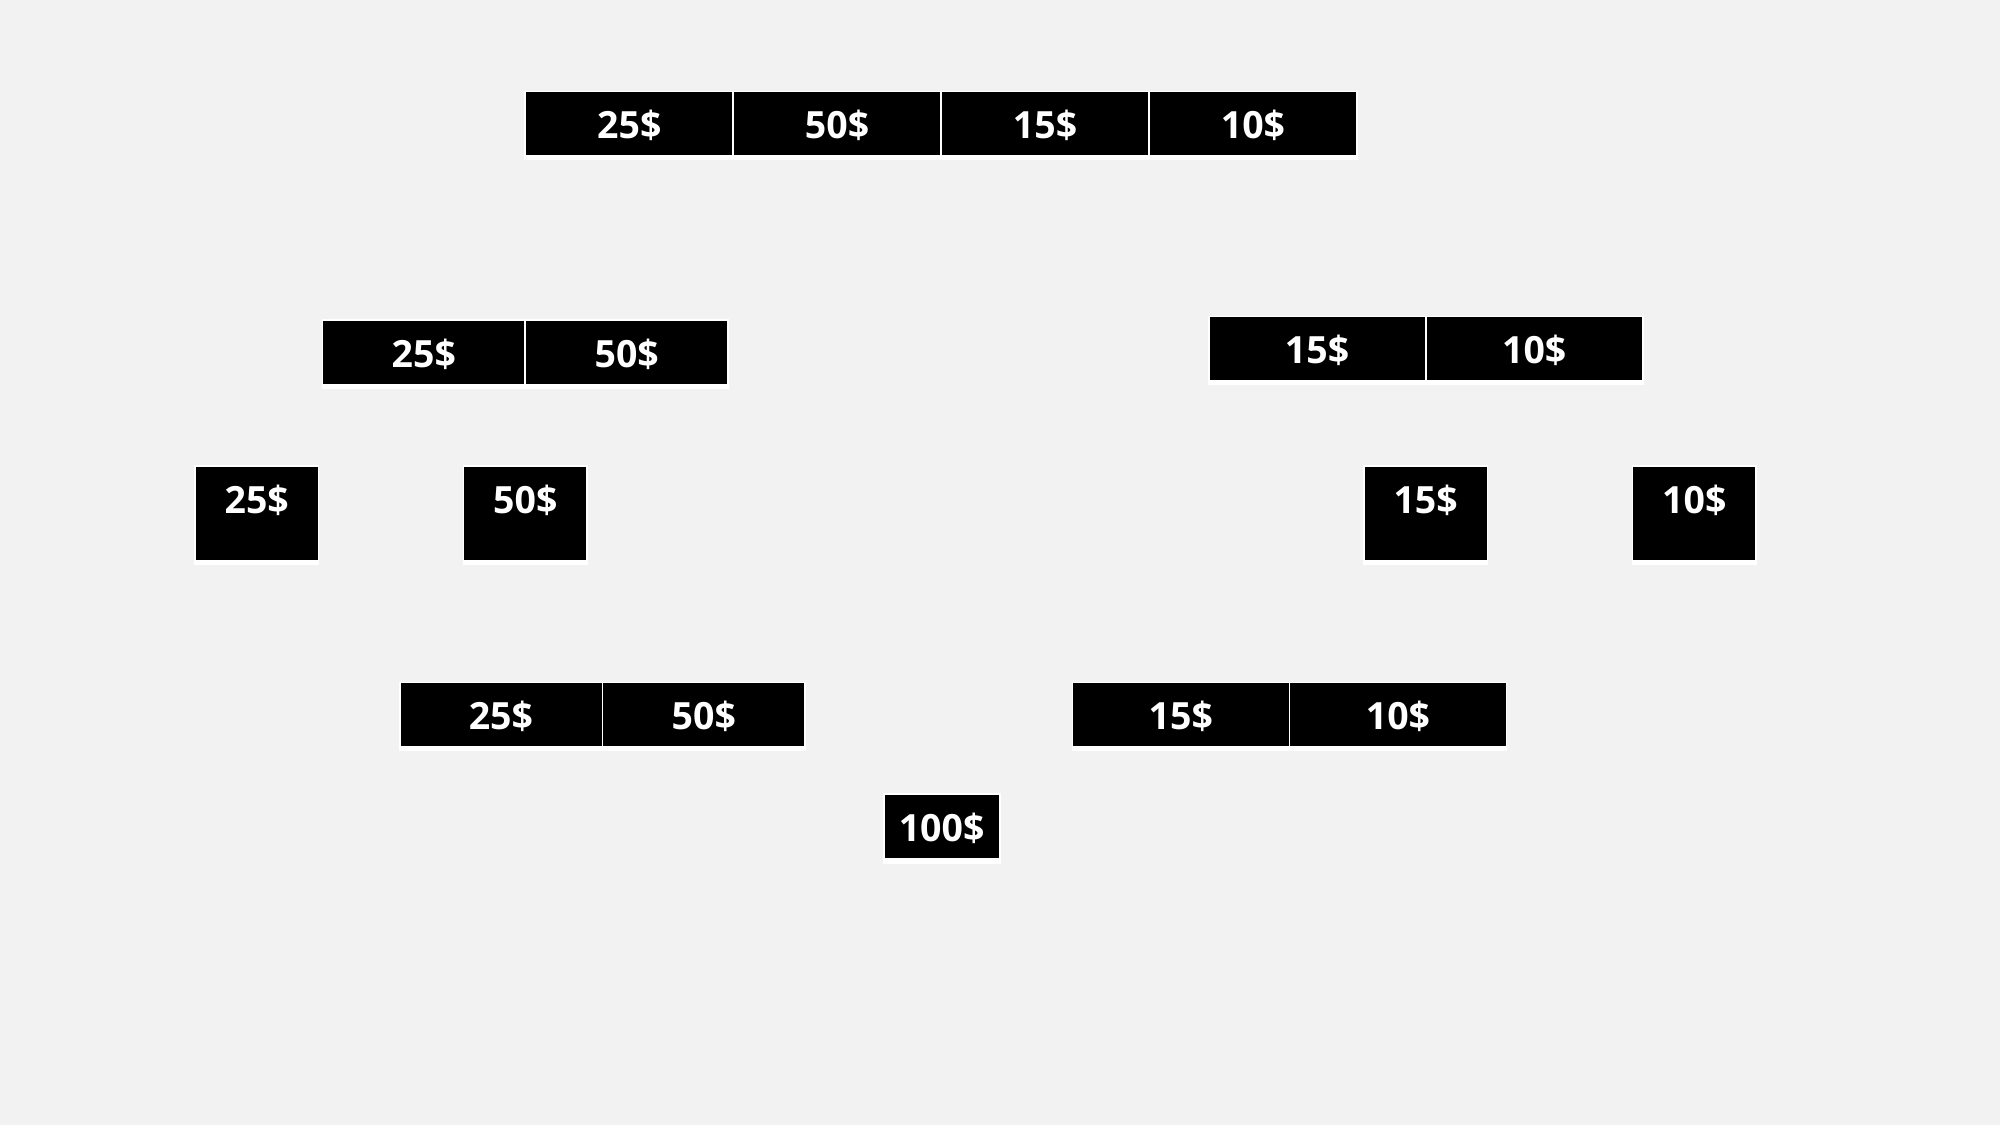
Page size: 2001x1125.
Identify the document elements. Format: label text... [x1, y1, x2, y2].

table_header 50$ [603, 683, 804, 746]
table_header 10$ [1633, 467, 1755, 560]
table_header 10$ [1290, 683, 1506, 746]
table_header 50$ [734, 92, 940, 155]
table_header 25$ [526, 92, 732, 155]
table_header 25$ [323, 321, 524, 384]
table_header 50$ [526, 321, 727, 384]
table_header 100$ [885, 795, 999, 858]
table_header 25$ [401, 683, 602, 746]
table_header 15$ [1365, 467, 1487, 560]
table_header 15$ [1073, 683, 1289, 746]
table_header 15$ [942, 92, 1148, 155]
table_header 25$ [196, 467, 318, 560]
table_header 10$ [1427, 317, 1642, 380]
table_header 10$ [1150, 92, 1356, 155]
table_header 50$ [464, 467, 586, 560]
table_header 15$ [1210, 317, 1425, 380]
